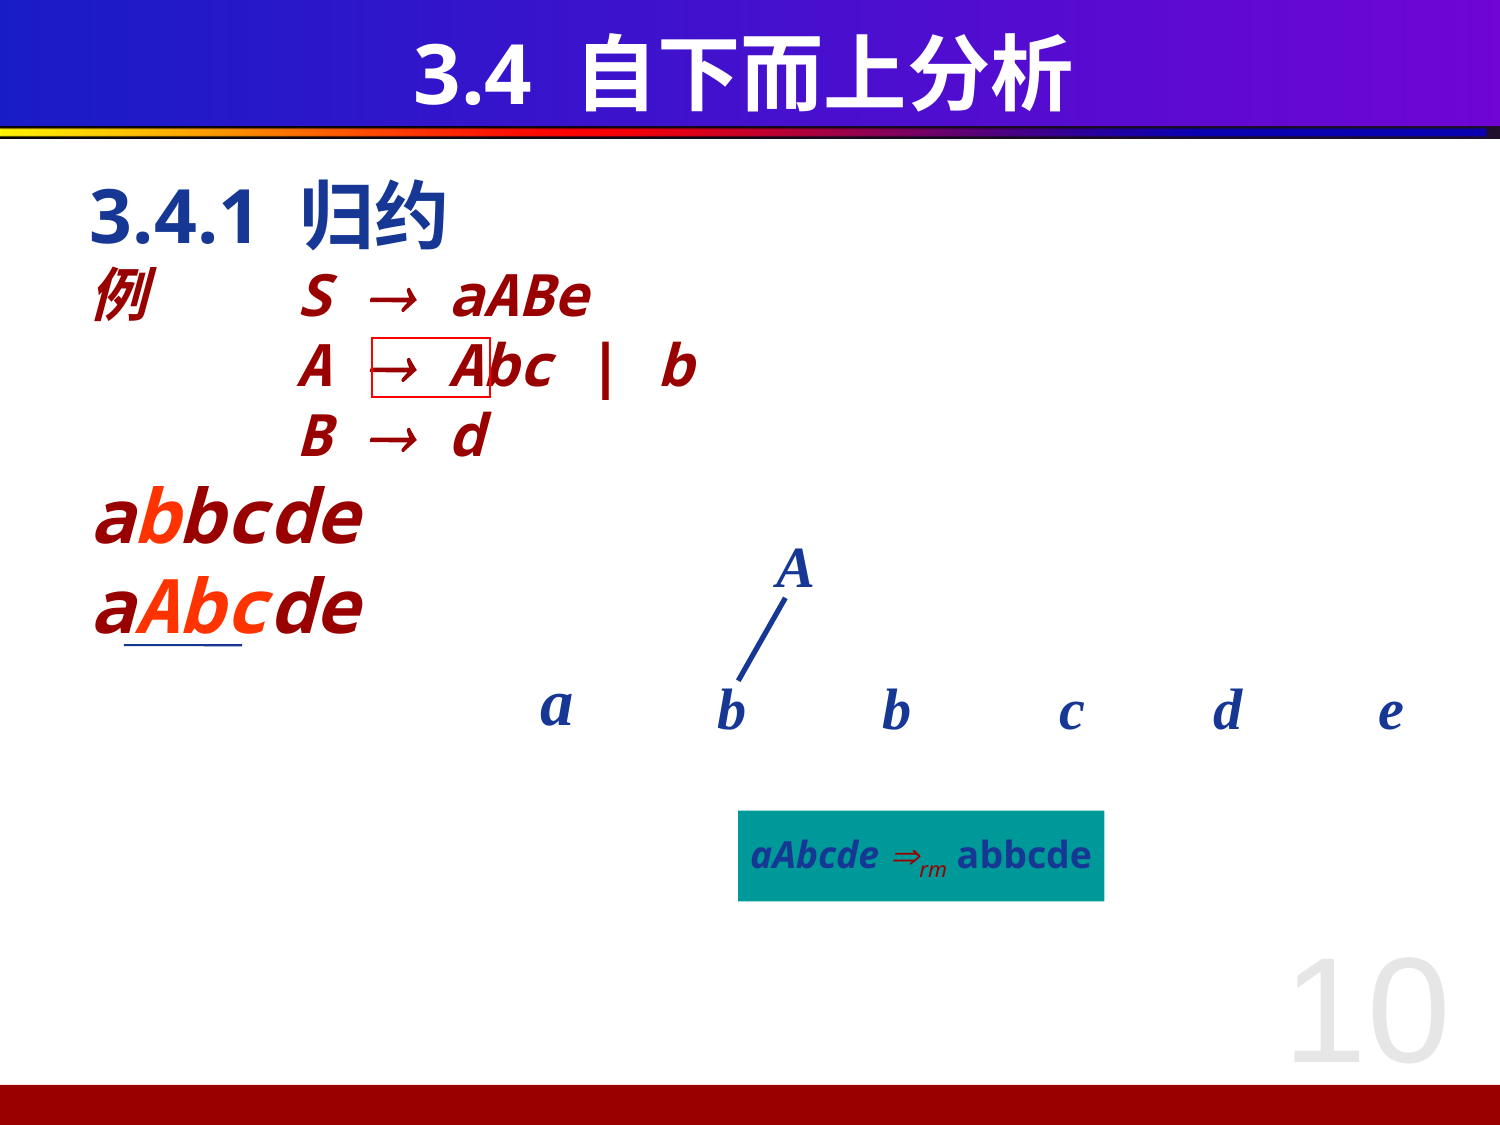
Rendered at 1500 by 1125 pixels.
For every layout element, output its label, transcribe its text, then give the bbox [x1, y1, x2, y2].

text_box aAbcde rm abbcde [738, 810, 1105, 902]
list 3.4.1 归约 例 S  aABe A  Abc | b B  d abbcde aAbcde [74, 160, 1426, 1023]
text_box [371, 338, 490, 397]
picture [0, 126, 1500, 139]
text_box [537, 526, 1448, 752]
title 3.4 自下而上分析 [49, 24, 1438, 118]
